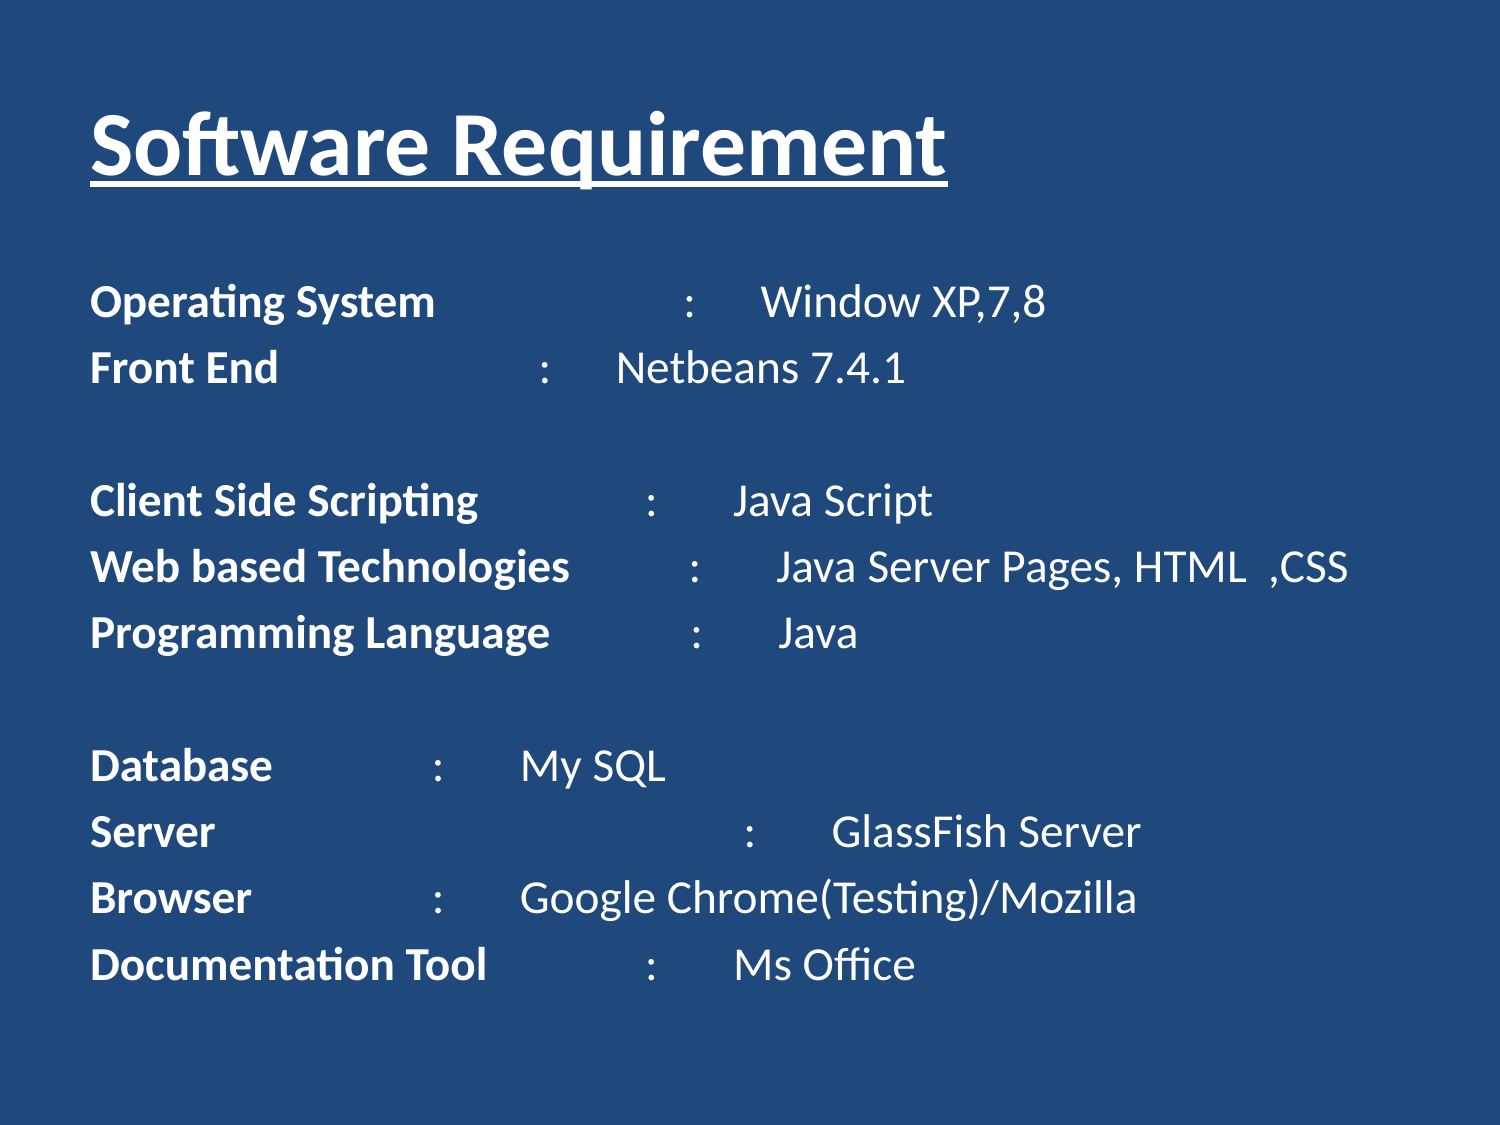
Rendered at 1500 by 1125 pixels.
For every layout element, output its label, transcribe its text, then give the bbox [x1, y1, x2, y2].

title Software Requirement [75, 45, 1425, 233]
list Operating System : Window XP,7,8 Front End : Netbeans 7.4.1 Client Side Scripting : Java Script Web based Technologies : Java Server Pages, HTML ,CSS Programming Language : Java Database : My SQL Server : GlassFish Server Browser : Google Chrome(Testing)/Mozilla Documentation Tool : Ms Office [75, 262, 1425, 1005]
